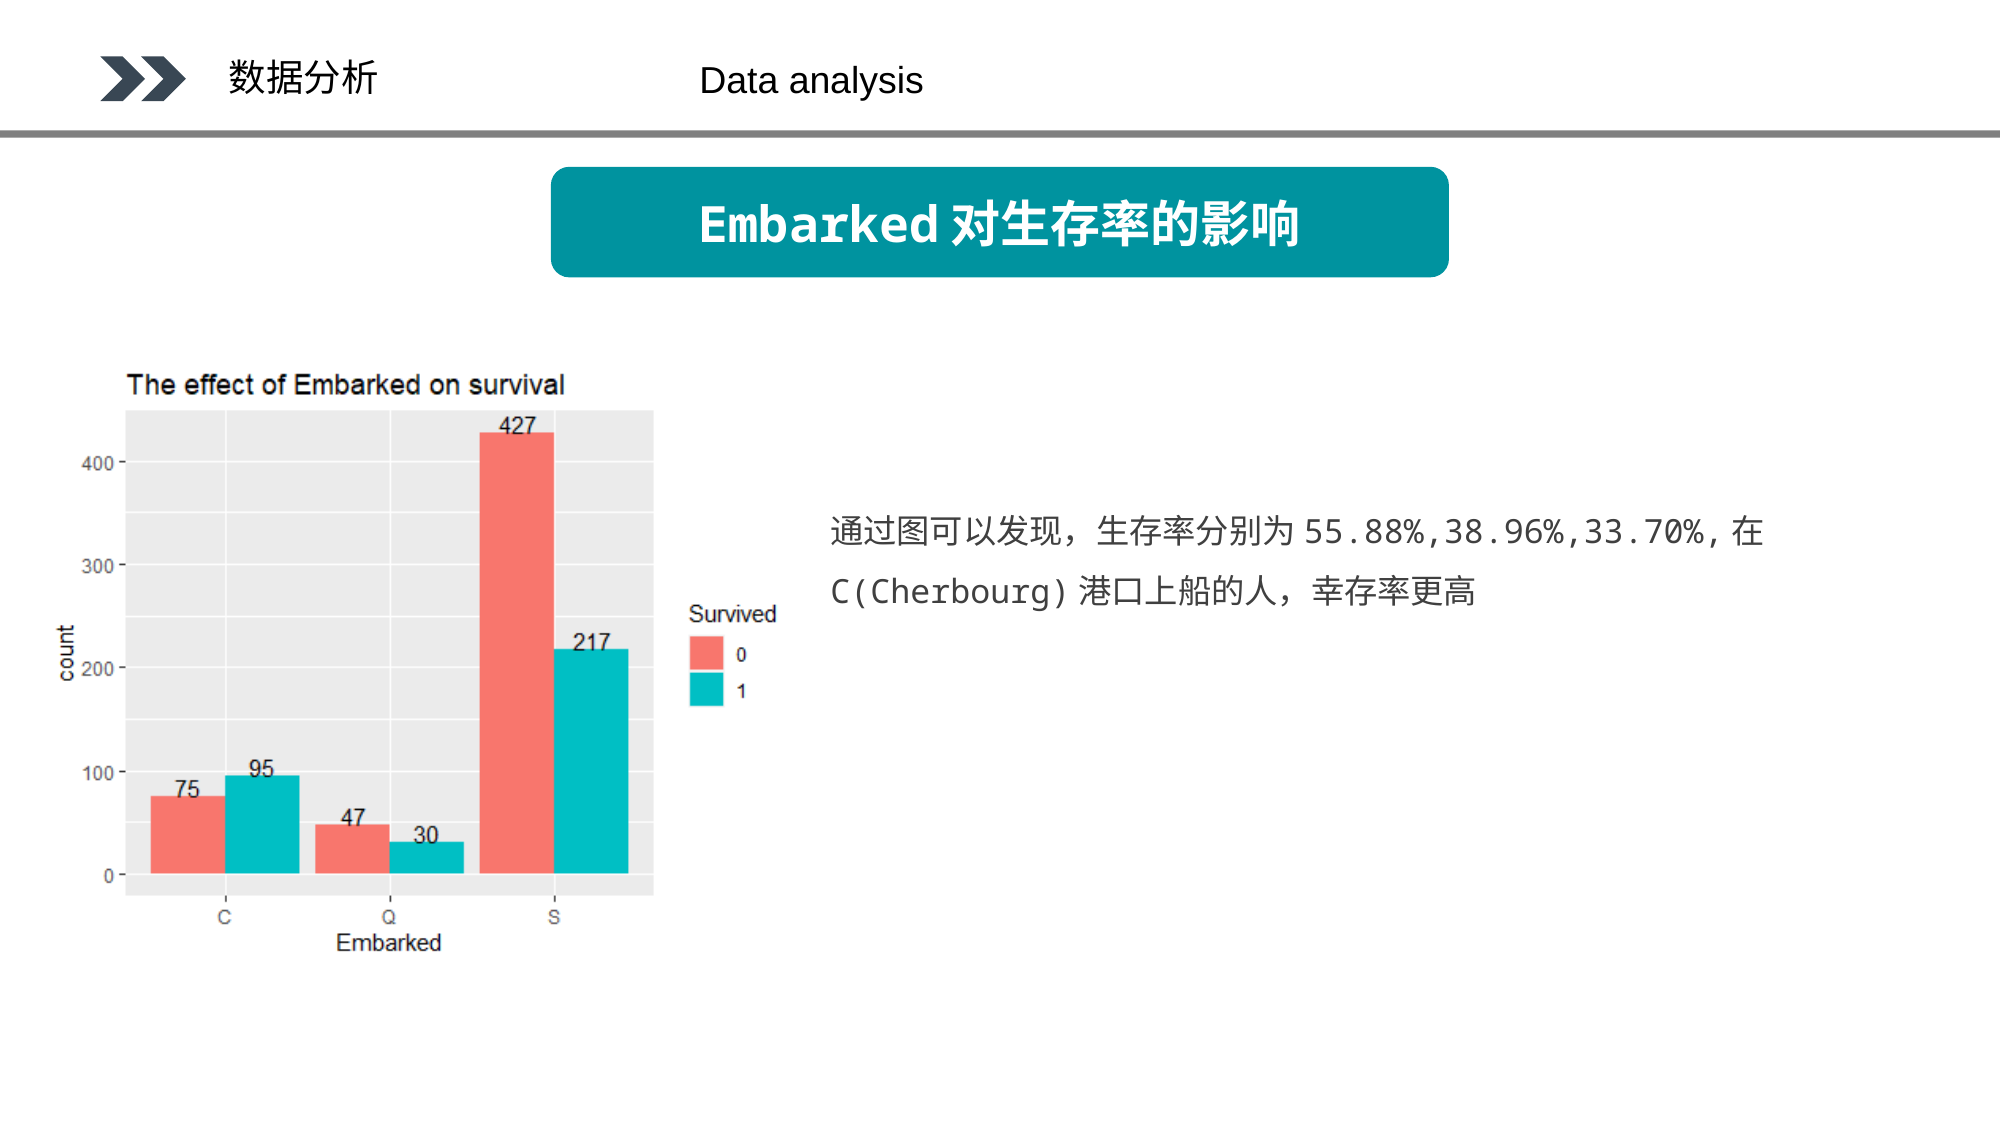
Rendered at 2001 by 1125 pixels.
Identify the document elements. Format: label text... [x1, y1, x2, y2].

text_box 数据分析 [213, 46, 530, 107]
text_box Data analysis [684, 48, 1067, 109]
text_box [100, 56, 186, 102]
text_box Embarked对生存率的影响 [549, 165, 1451, 279]
text_box [0, 129, 2000, 139]
picture [42, 360, 801, 967]
text_box 通过图可以发现，生存率分别为55.88%,38.96%,33.70%,在C(Cherbourg)港口上船的人，幸存率更高 [815, 482, 1908, 618]
